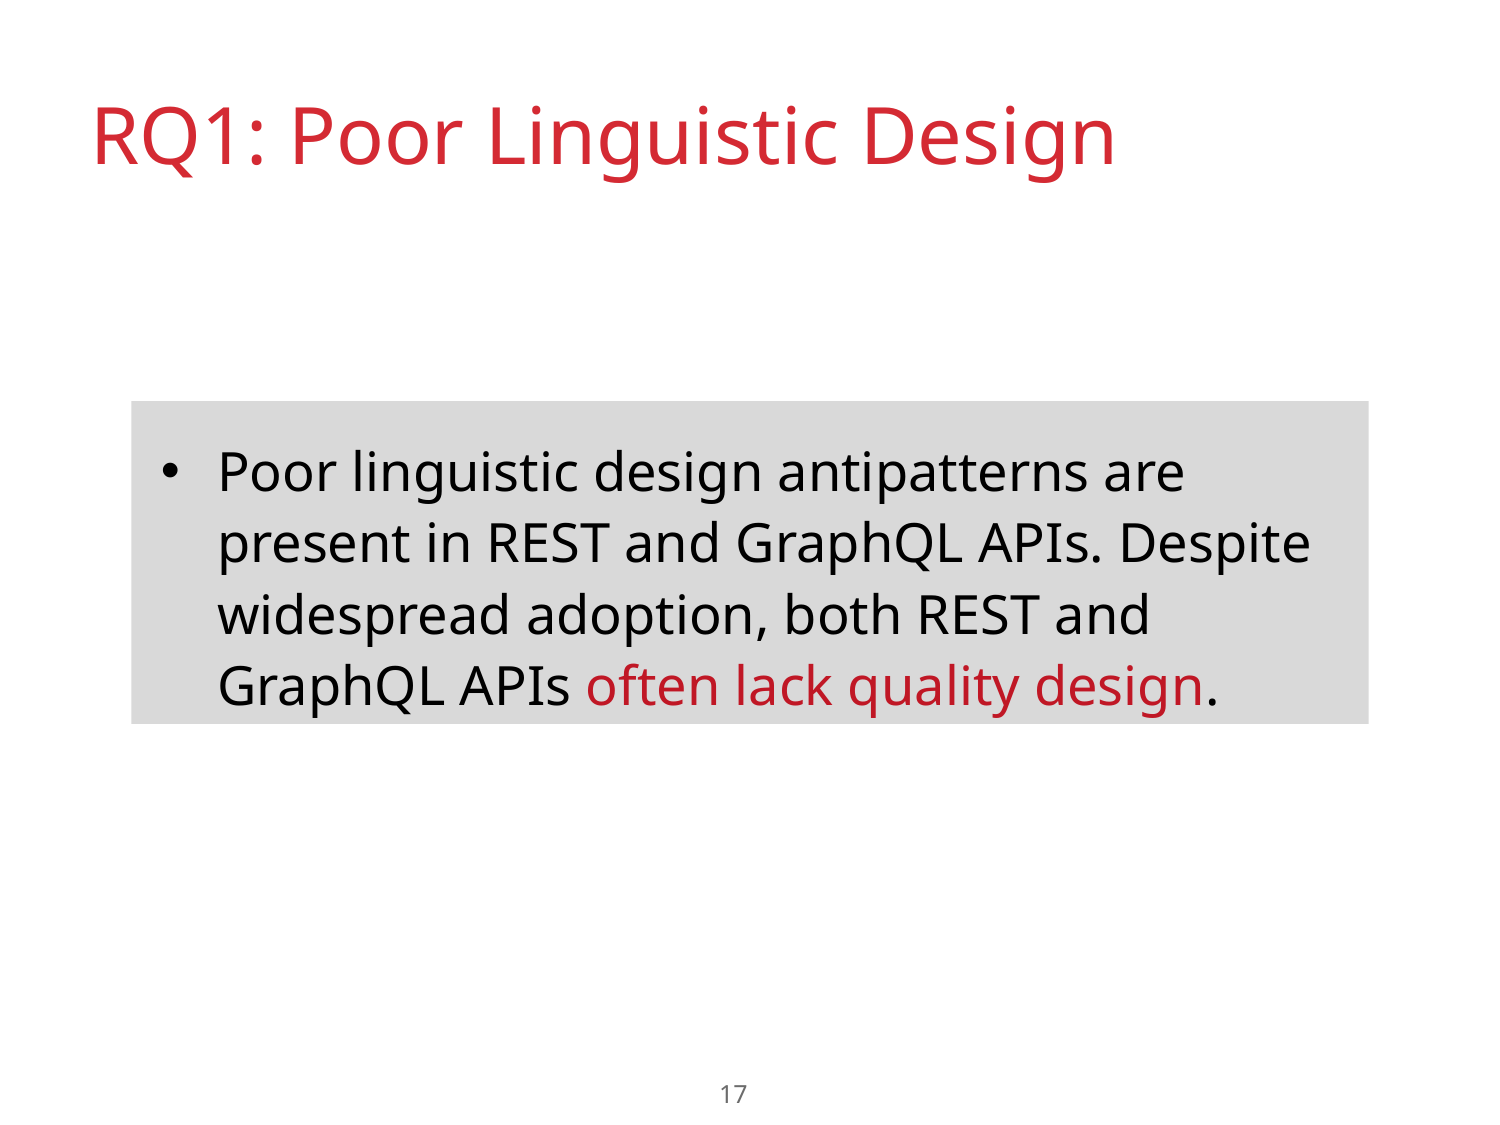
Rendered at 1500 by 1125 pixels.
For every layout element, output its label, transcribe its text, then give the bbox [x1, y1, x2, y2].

title RQ1: Poor Linguistic Design [75, 45, 1449, 233]
list Poor linguistic design antipatterns are present in REST and GraphQL APIs. Despite widespread adoption, both REST and GraphQL APIs often lack quality design. [131, 401, 1369, 724]
slide_number 17 [704, 1065, 796, 1125]
